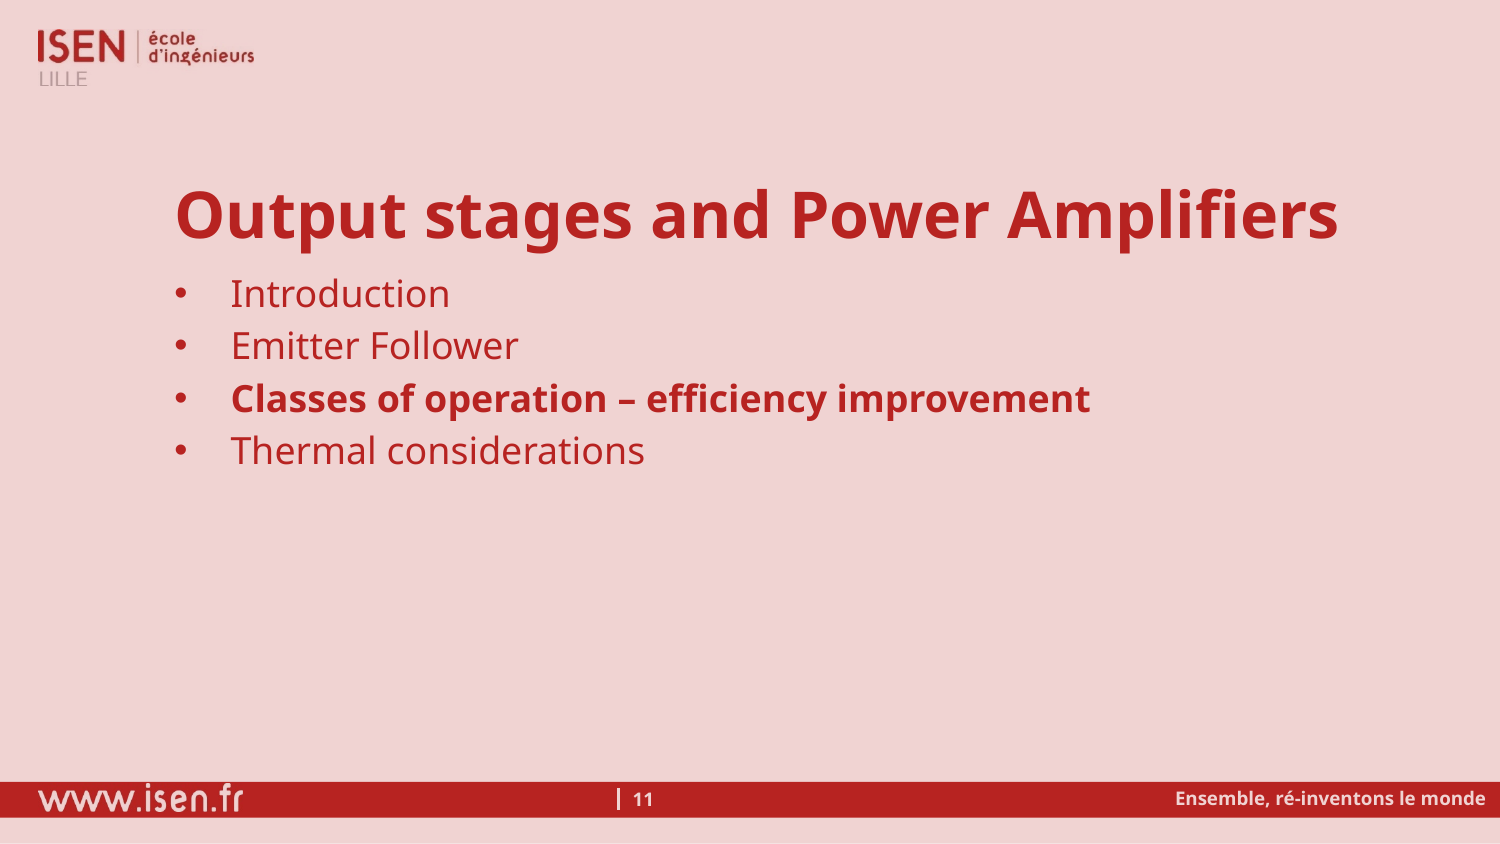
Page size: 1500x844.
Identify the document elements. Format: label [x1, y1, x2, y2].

text_box [0, 0, 1500, 844]
